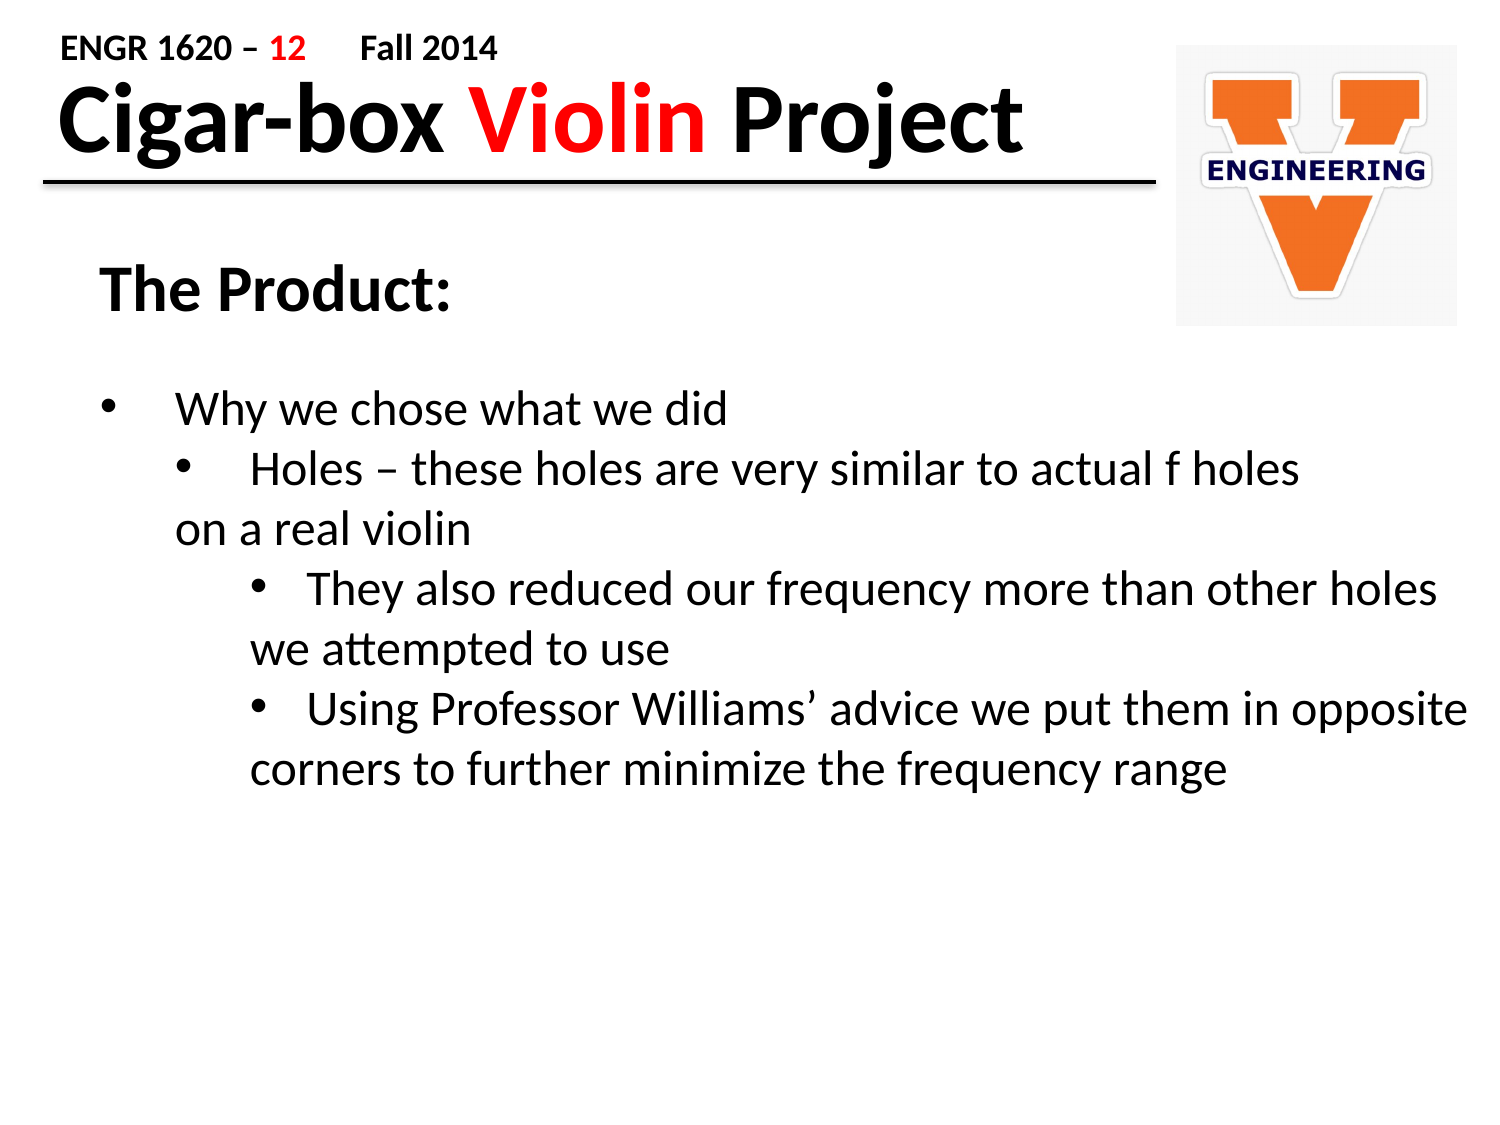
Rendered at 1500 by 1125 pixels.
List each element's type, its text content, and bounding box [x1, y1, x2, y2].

text_box Cigar-box Violin Project [43, 45, 1040, 179]
text_box ENGR 1620 – 12 Fall 2014 [45, 15, 513, 75]
text_box The Product: Why we chose what we did Holes – these holes are very similar to actual f holes on a real violin They also reduced our frequency more than other holes we attempted to use Using Professor Williams’ advice we put them in opposite corners to further minimize the frequency range [85, 237, 1496, 803]
picture [1176, 45, 1458, 326]
